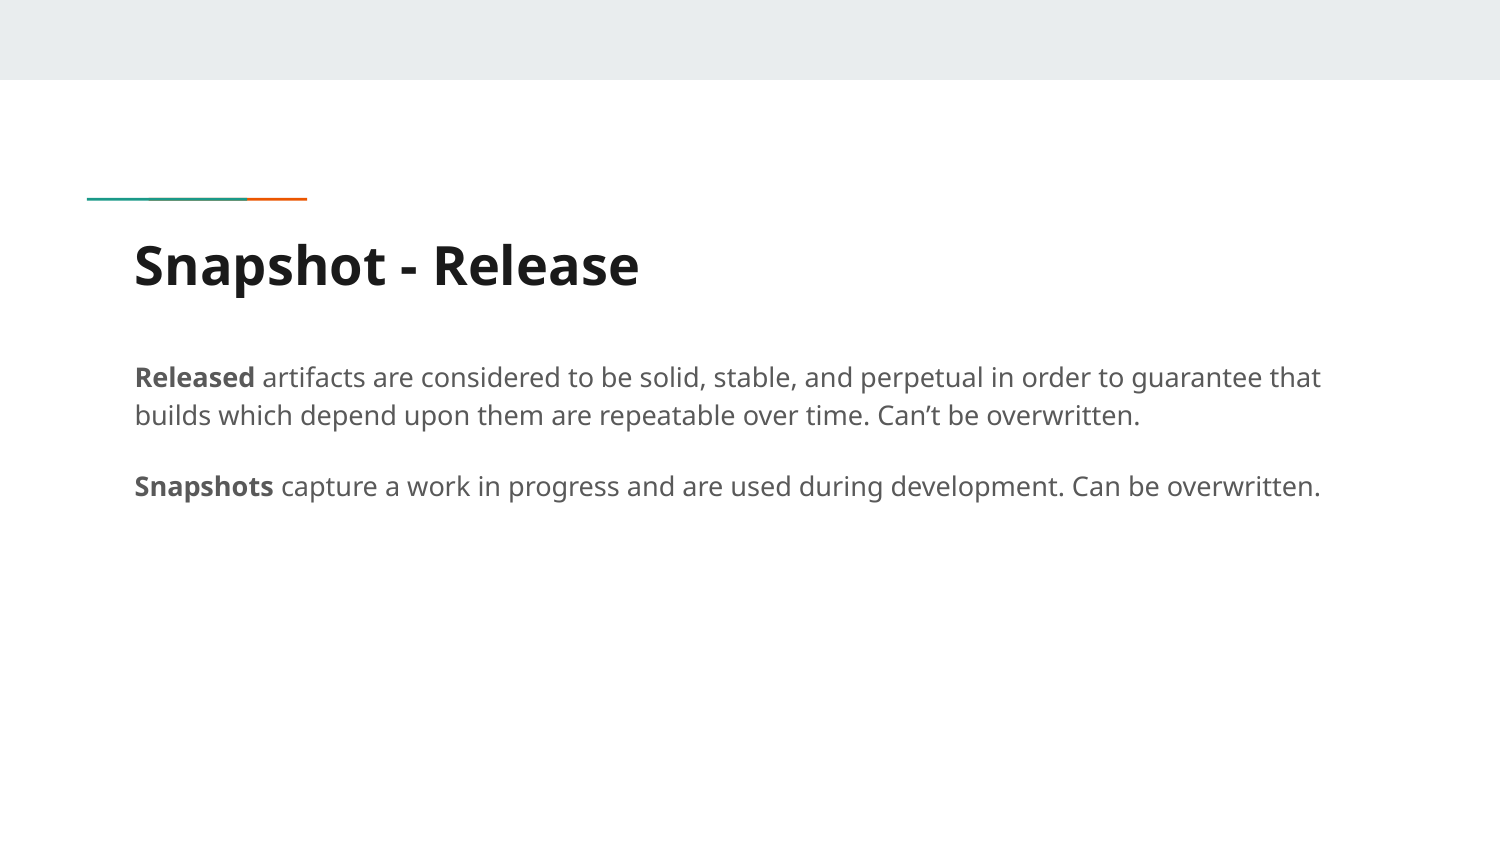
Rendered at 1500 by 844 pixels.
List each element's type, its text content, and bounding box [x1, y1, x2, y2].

list Released artifacts are considered to be solid, stable, and perpetual in order to guarantee that builds which depend upon them are repeatable over time. Can’t be overwritten. Snapshots capture a work in progress and are used during development. Can be overwritten. [119, 341, 1381, 712]
title Snapshot - Release [119, 216, 1381, 305]
